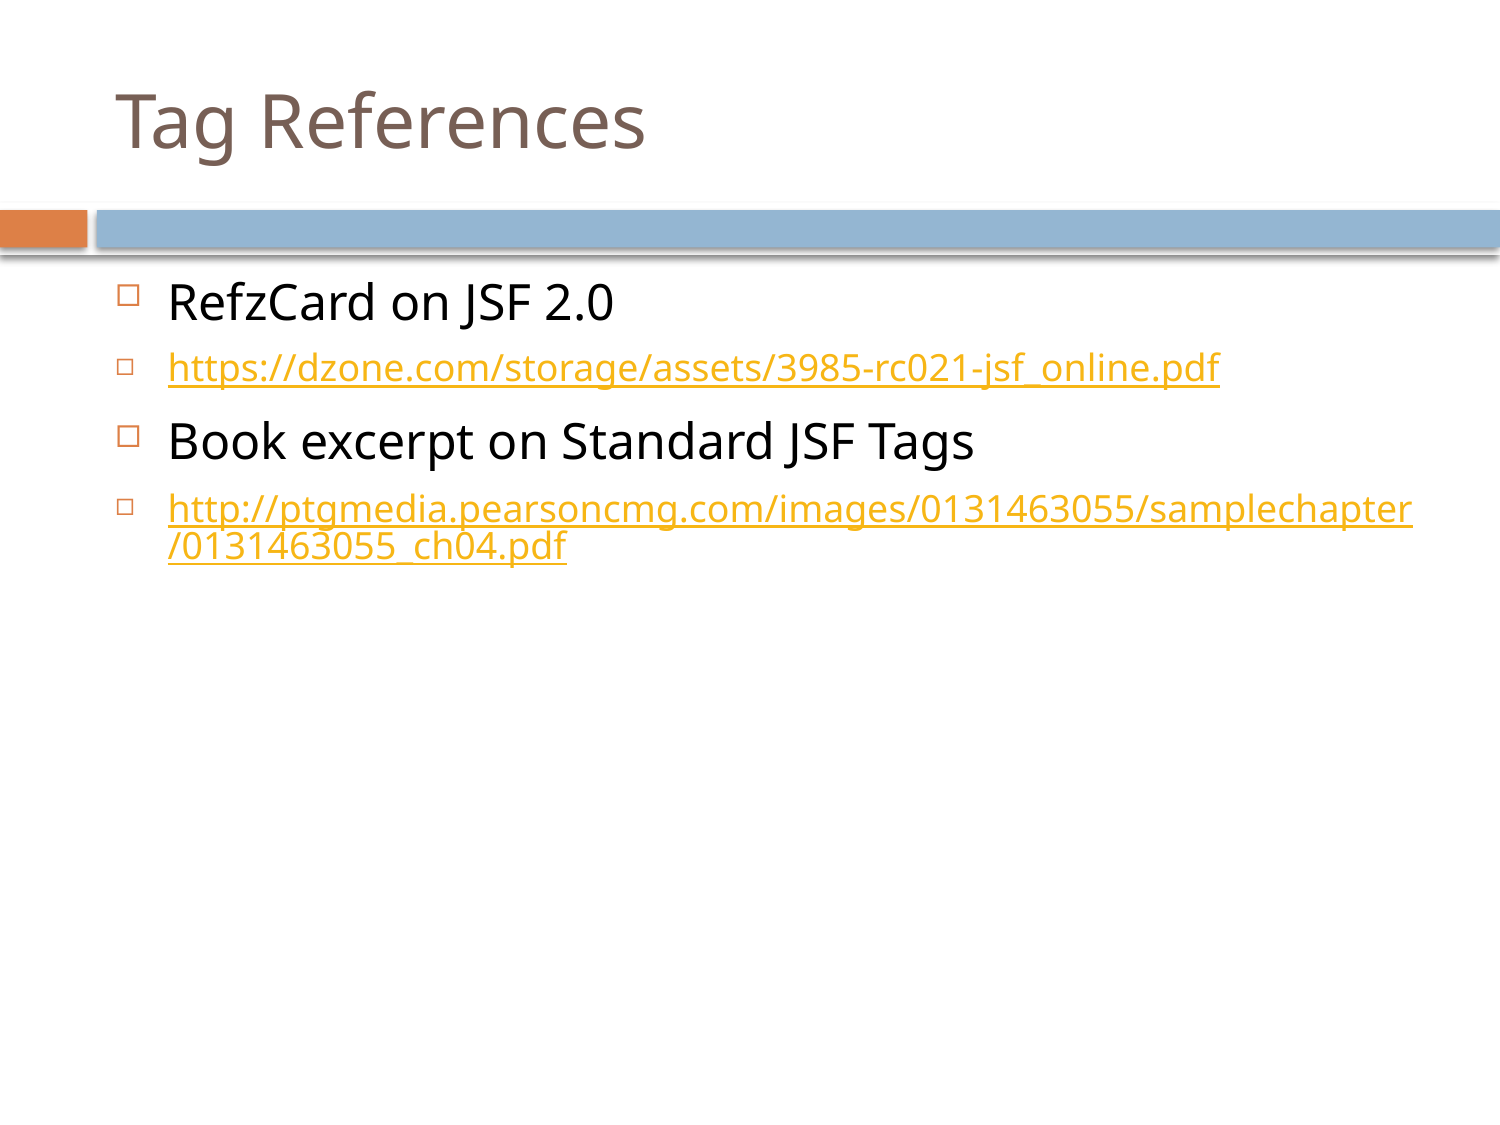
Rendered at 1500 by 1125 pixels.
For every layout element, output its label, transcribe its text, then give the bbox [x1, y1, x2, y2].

title Tag References [100, 37, 1438, 200]
list RefzCard on JSF 2.0 https://dzone.com/storage/assets/3985-rc021-jsf_online.pdf Book excerpt on Standard JSF Tags http://ptgmedia.pearsoncmg.com/images/0131463055/samplechapter/0131463055_ch04.pdf [100, 262, 1438, 1000]
